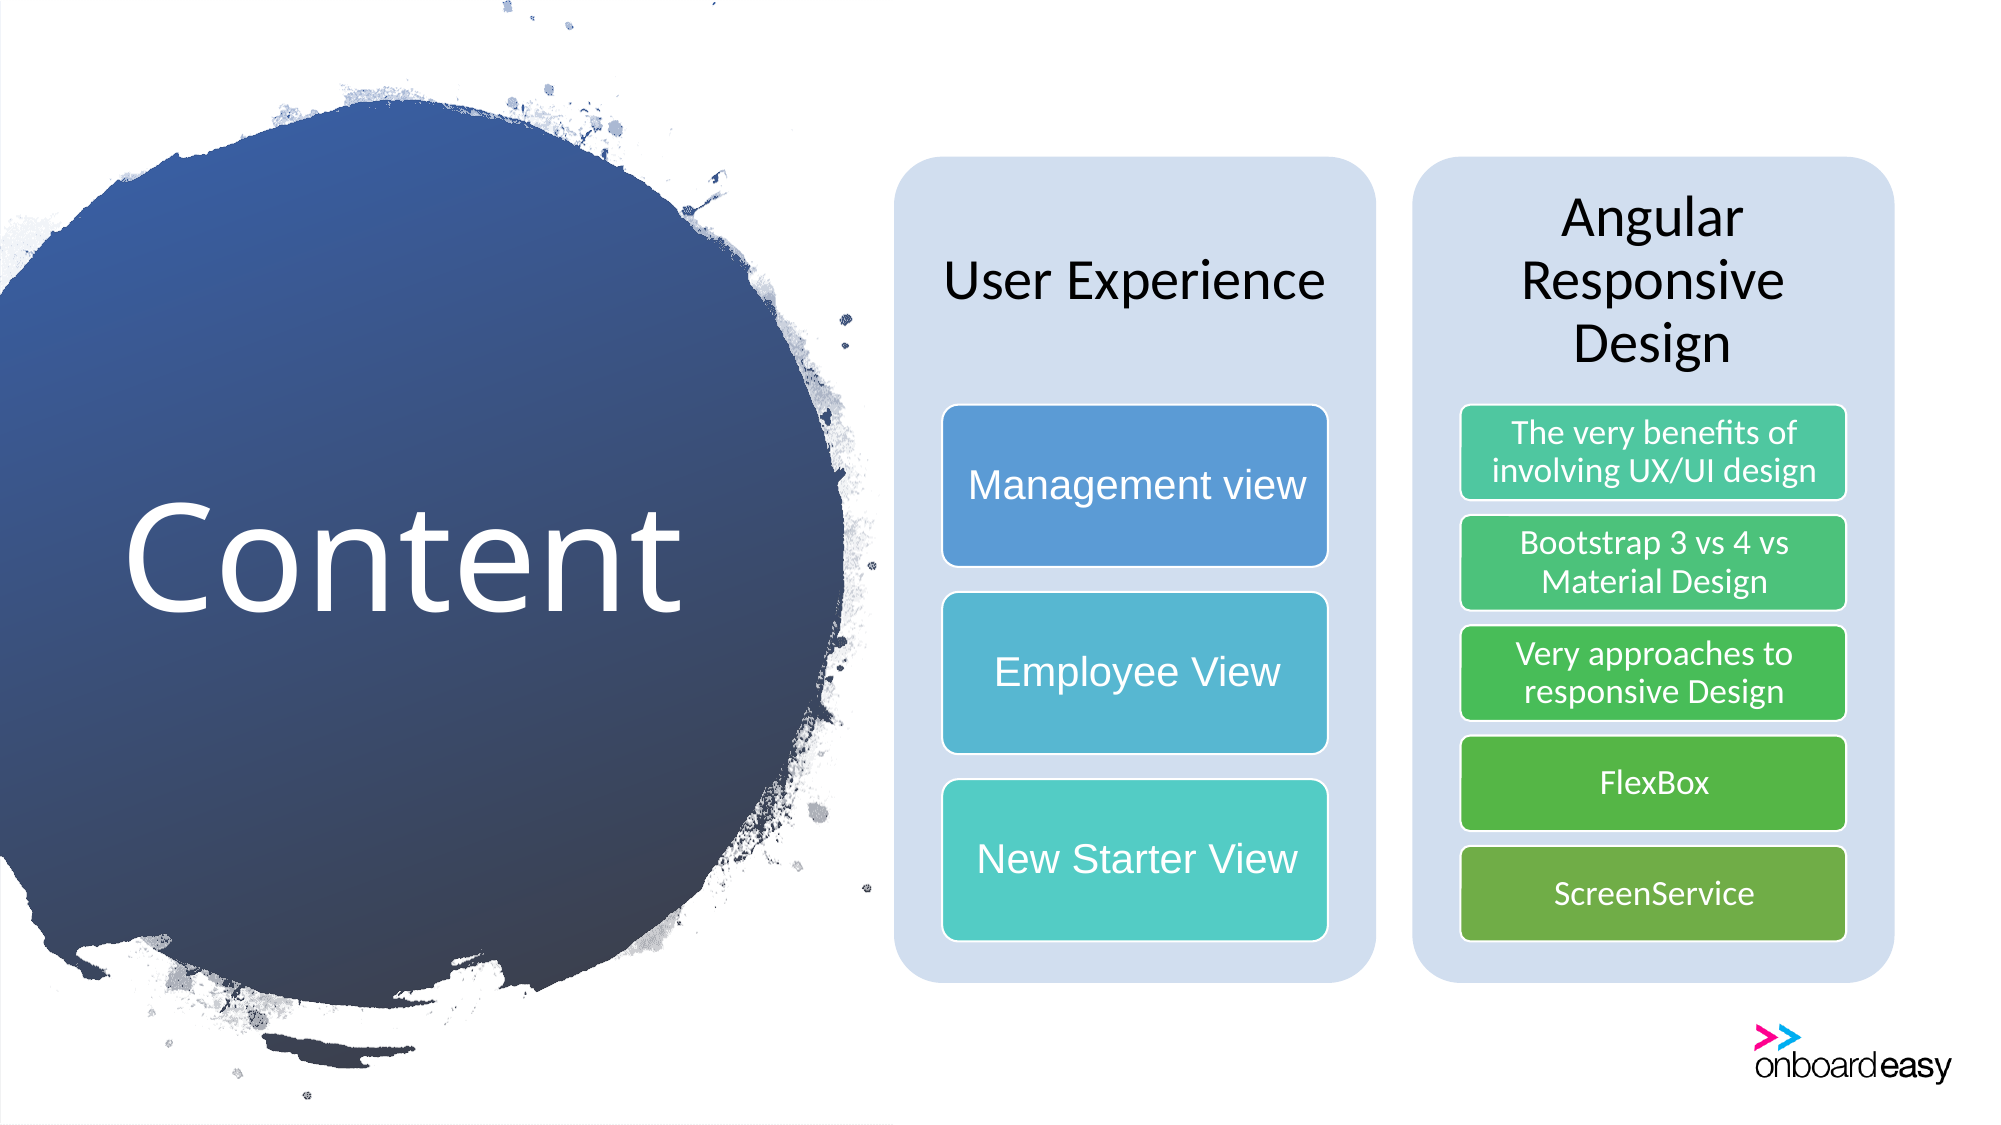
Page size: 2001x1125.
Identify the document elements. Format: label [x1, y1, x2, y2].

picture [0, 0, 2000, 1125]
list [893, 156, 1895, 983]
